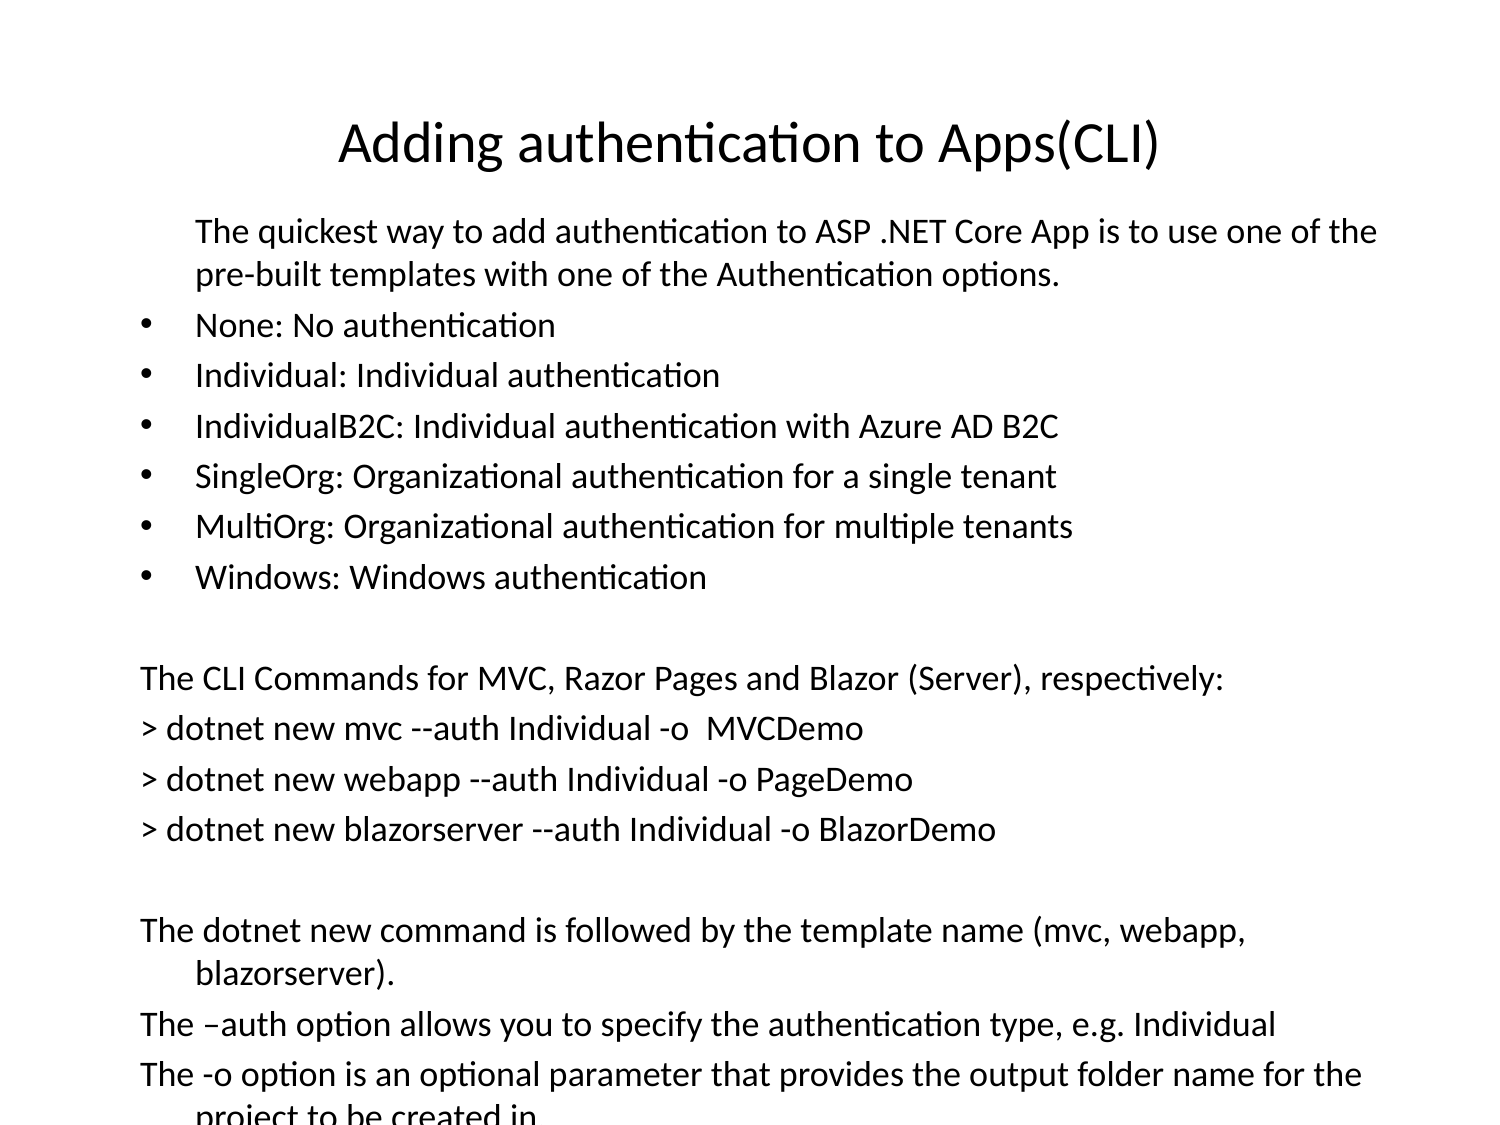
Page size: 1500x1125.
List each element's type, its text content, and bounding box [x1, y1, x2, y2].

list The quickest way to add authentication to ASP .NET Core App is to use one of the pre-built templates with one of the Authentication options. None: No authentication Individual: Individual authentication IndividualB2C: Individual authentication with Azure AD B2C SingleOrg: Organizational authentication for a single tenant MultiOrg: Organizational authentication for multiple tenants Windows: Windows authentication The CLI Commands for MVC, Razor Pages and Blazor (Server), respectively: > dotnet new mvc --auth Individual -o MVCDemo > dotnet new webapp --auth Individual -o PageDemo > dotnet new blazorserver --auth Individual -o BlazorDemo The dotnet new command is followed by the template name (mvc, webapp, blazorserver). The –auth option allows you to specify the authentication type, e.g. Individual The -o option is an optional parameter that provides the output folder name for the project to be created in. [125, 233, 1425, 1125]
title Adding authentication to Apps(CLI) [75, 45, 1425, 233]
